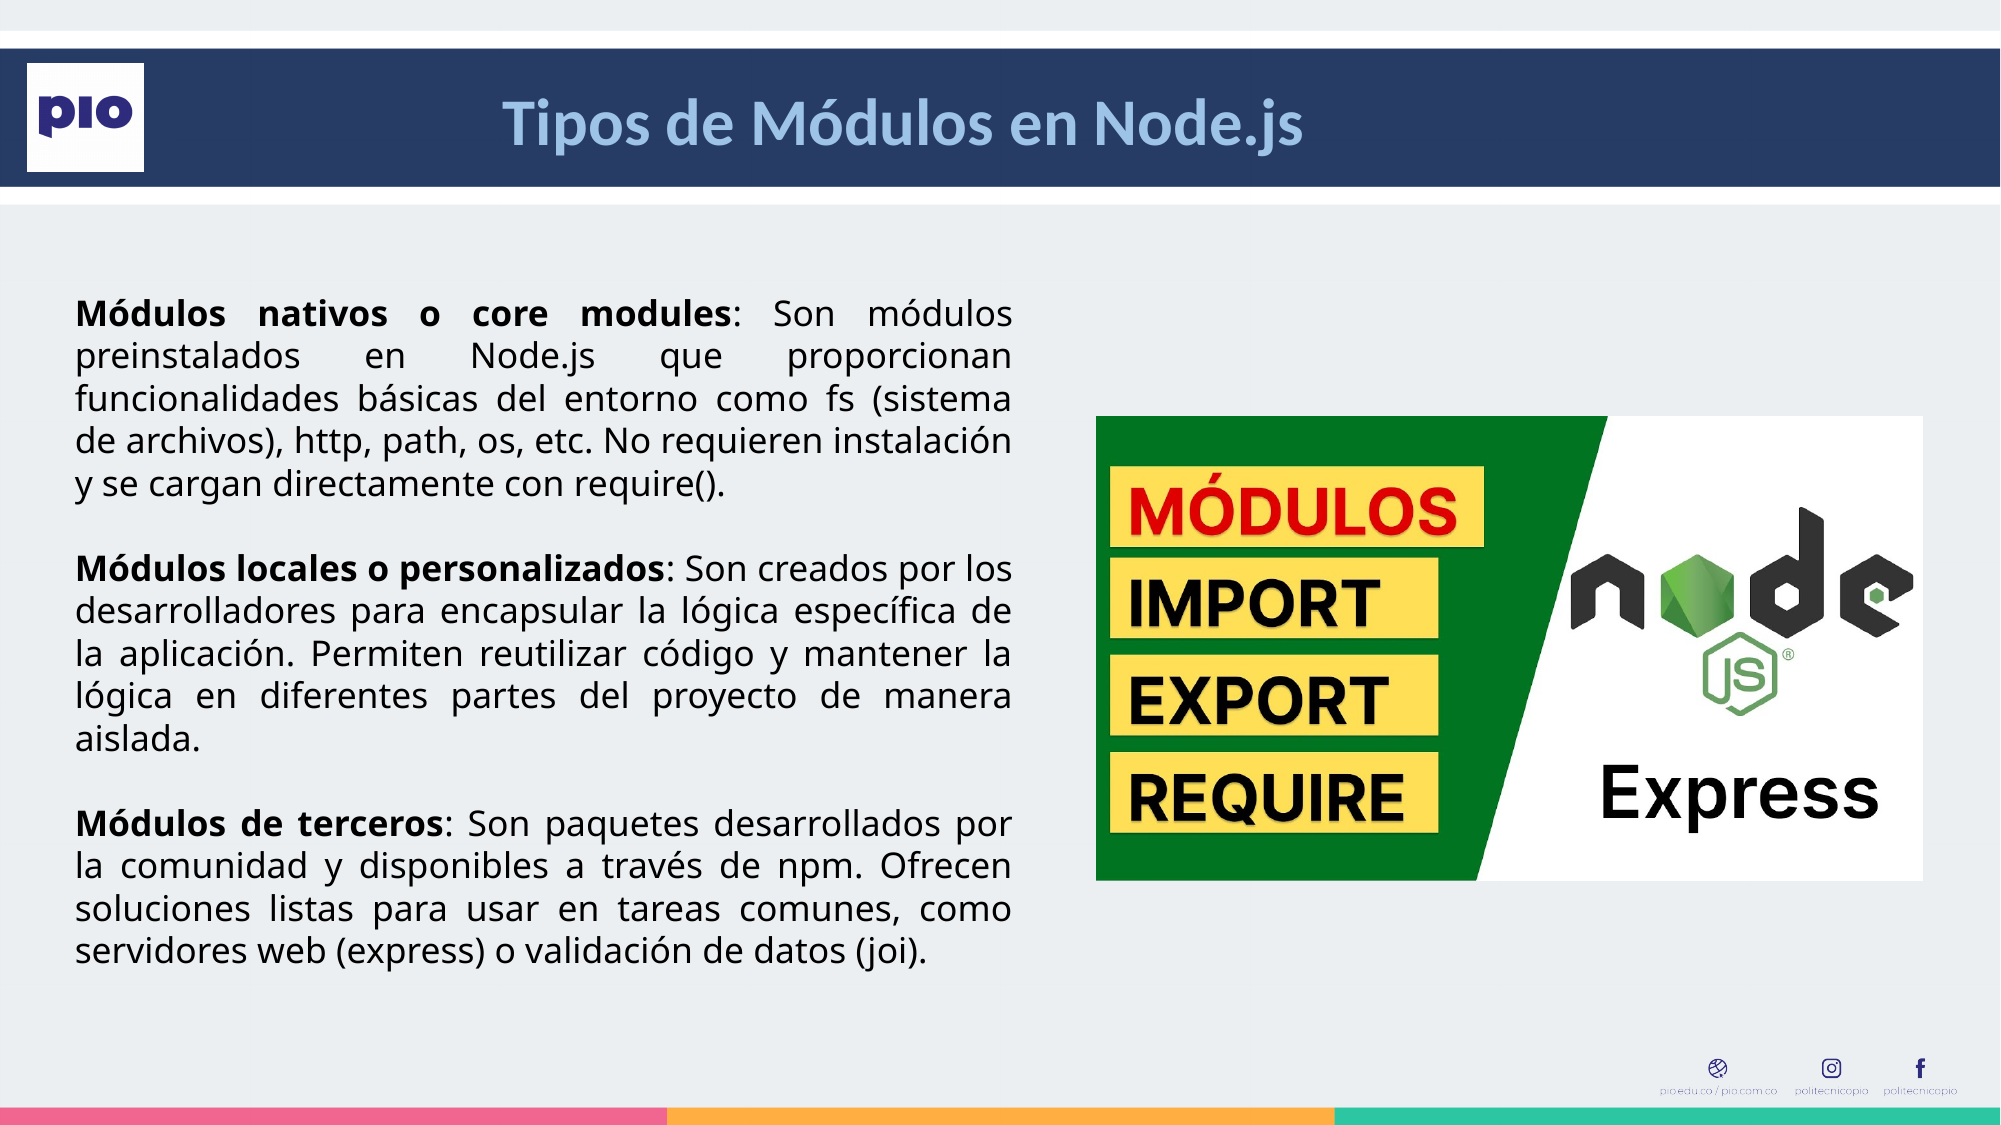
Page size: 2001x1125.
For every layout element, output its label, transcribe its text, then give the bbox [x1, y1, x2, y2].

text_box [44, 56, 171, 182]
text_box Tipos de Módulos en Node.js [488, 71, 1386, 166]
picture [0, 0, 2001, 1125]
text_box Módulos nativos o core modules: Son módulos preinstalados en Node.js que proporcionan funcionalidades básicas del entorno como fs (sistema de archivos), http, path, os, etc. No requieren instalación y se cargan directamente con require(). Módulos locales o personalizados: Son creados por los desarrolladores para encapsular la lógica específica de la aplicación. Permiten reutilizar código y mantener la lógica en diferentes partes del proyecto de manera aislada. Módulos de terceros: Son paquetes desarrollados por la comunidad y disponibles a través de npm. Ofrecen soluciones listas para usar en tareas comunes, como servidores web (express) o validación de datos (joi). [59, 283, 1029, 979]
